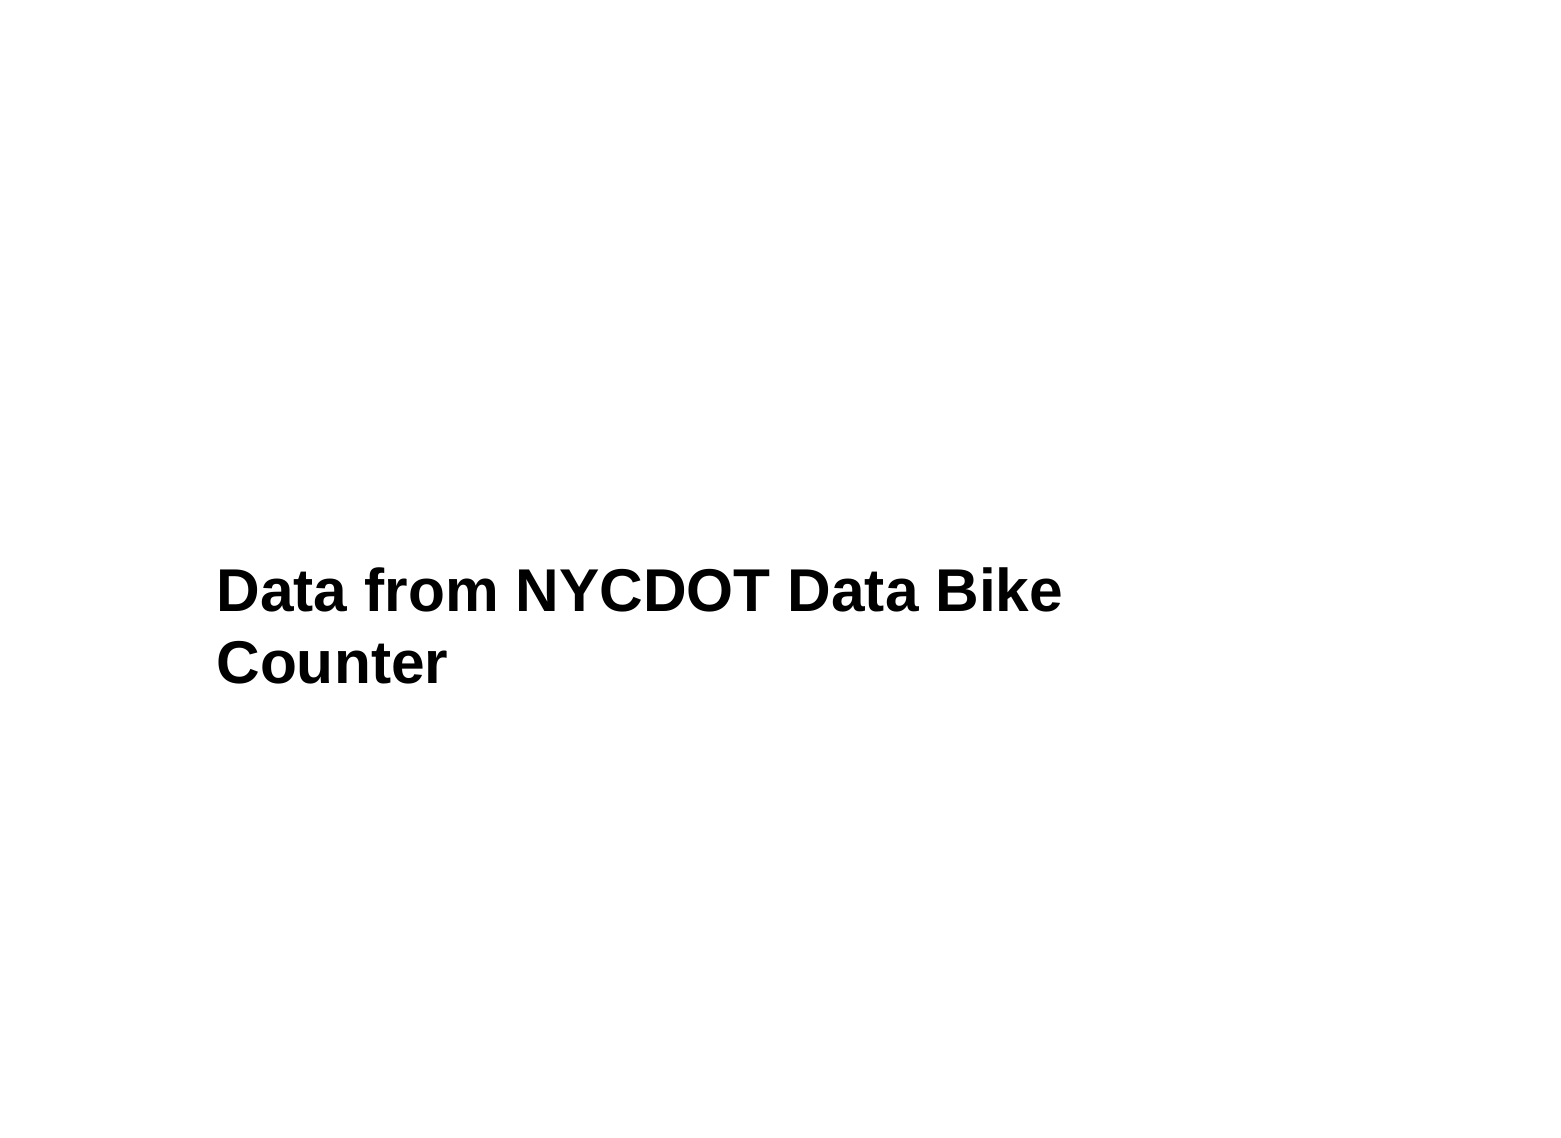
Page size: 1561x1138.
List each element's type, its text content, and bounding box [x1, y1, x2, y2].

title Data from NYCDOT Data Bike Counter [214, 548, 1119, 626]
